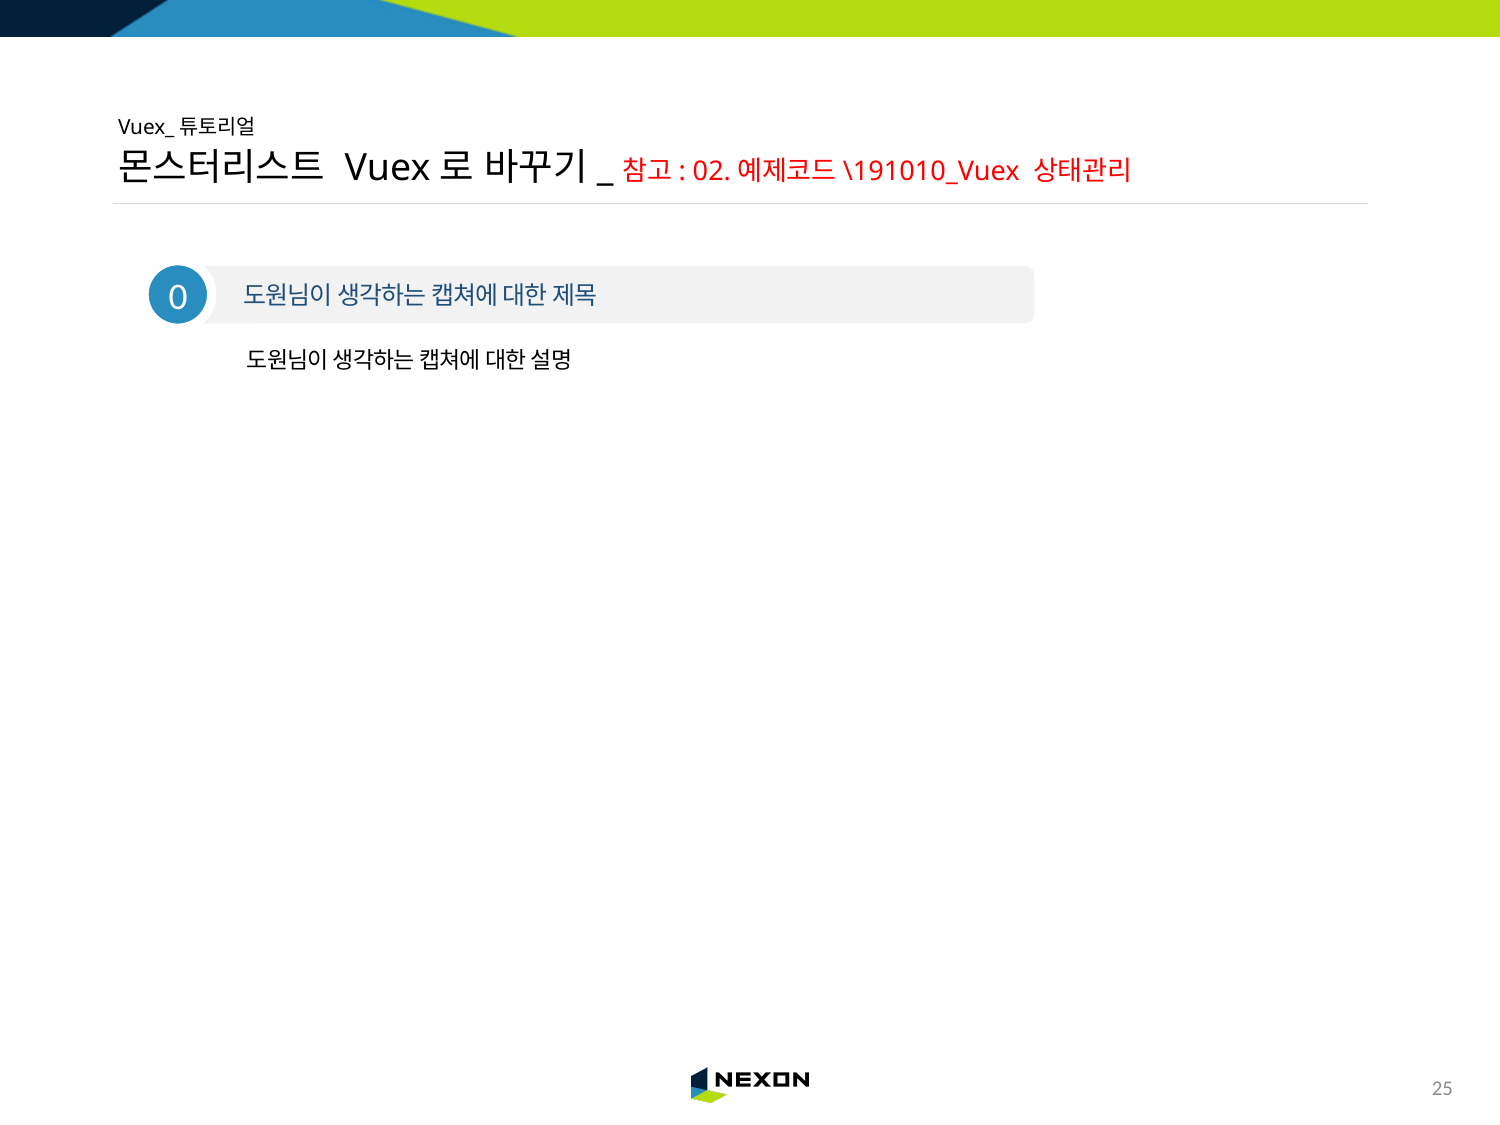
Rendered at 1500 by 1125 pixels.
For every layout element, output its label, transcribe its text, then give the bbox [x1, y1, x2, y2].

text_box 도원님이 생각하는 캡쳐에 대한 설명 [232, 338, 1355, 381]
picture [691, 1067, 809, 1103]
text_box 도원님이 생각하는 캡쳐에 대한 제목 [197, 265, 1036, 325]
slide_number 24 [1130, 1056, 1468, 1117]
text_box 0 [142, 259, 213, 330]
picture [0, 0, 1500, 37]
title Vuex_튜토리얼 몬스터리스트 Vuex로 바꾸기_참고: 02.예제코드\191010_Vuex 상태관리 [103, 90, 1397, 209]
